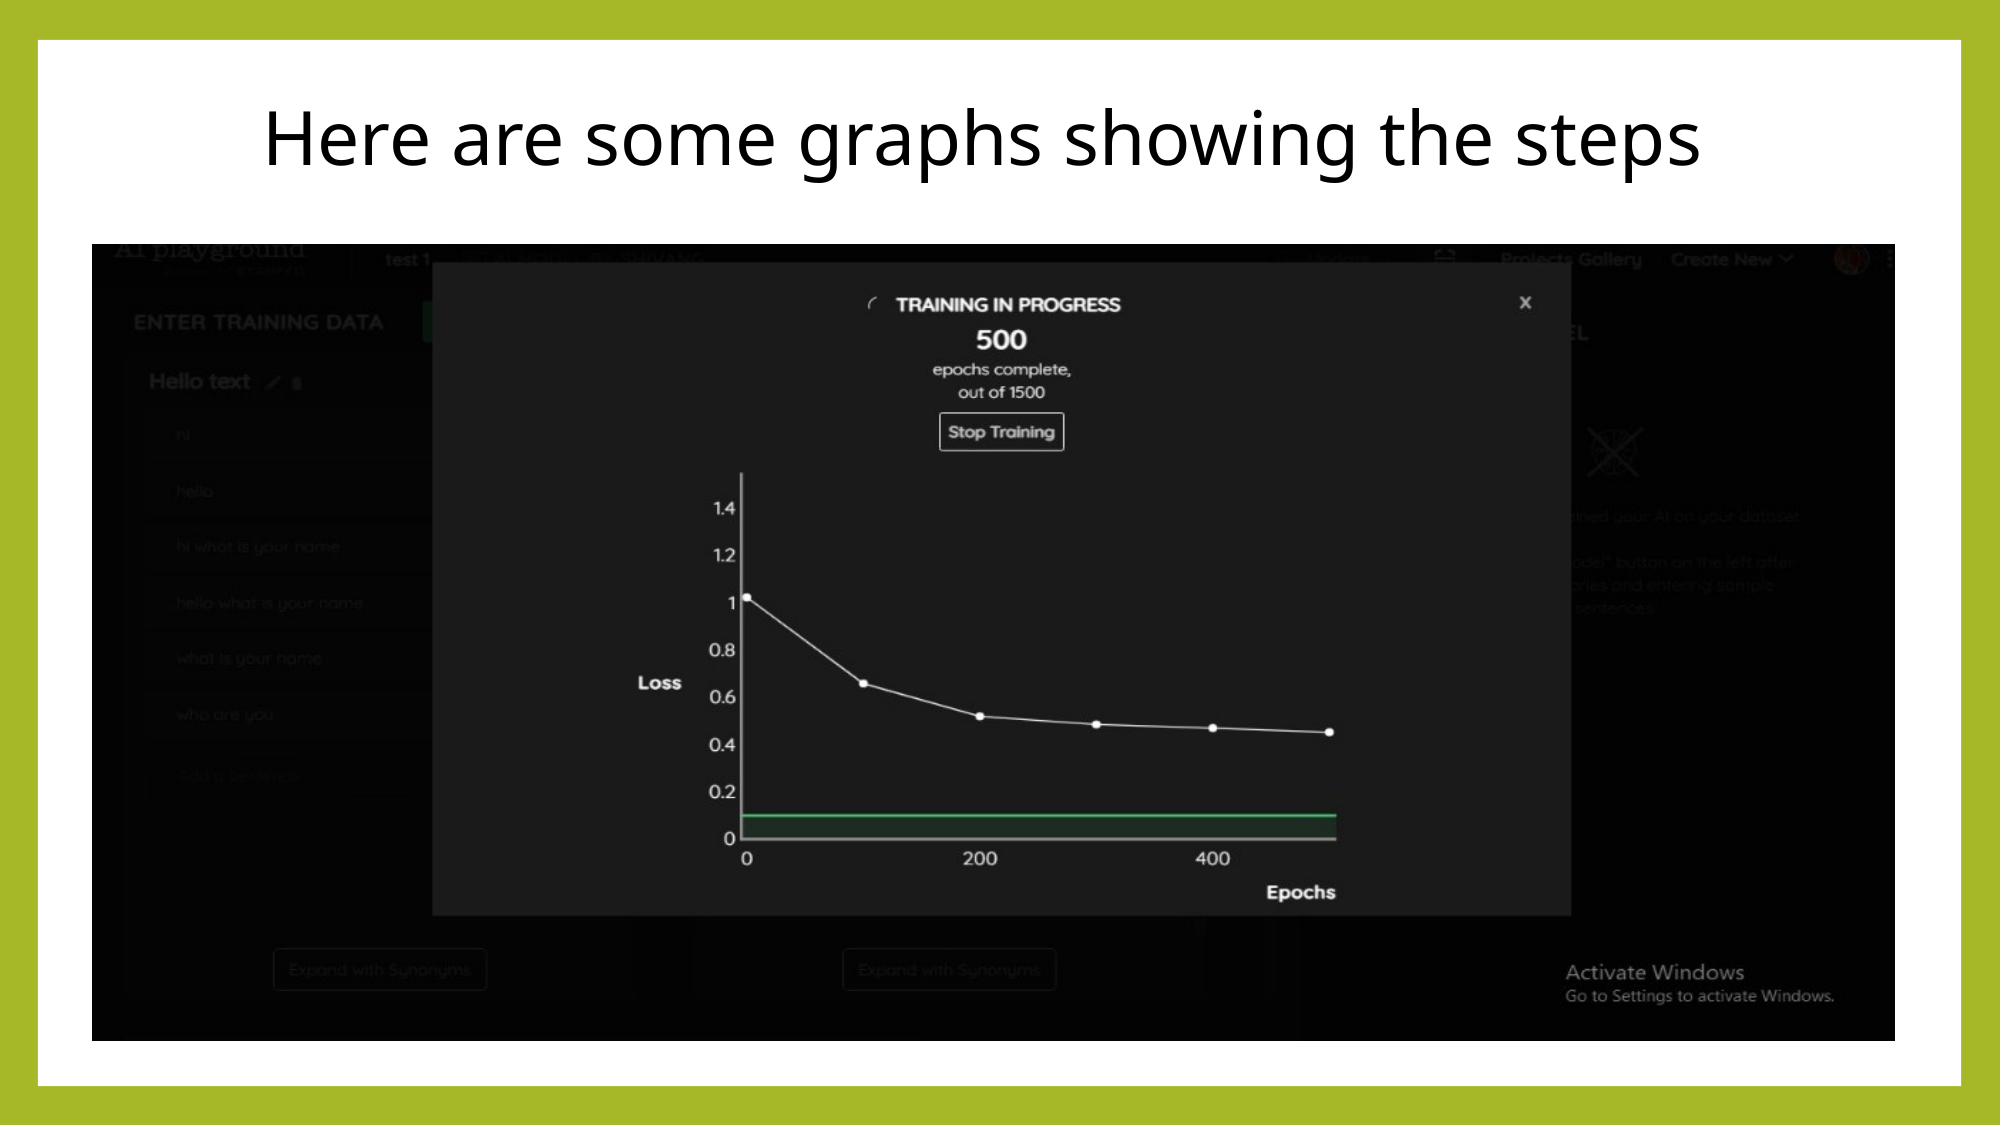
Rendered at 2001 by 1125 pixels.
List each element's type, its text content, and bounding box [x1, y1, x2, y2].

picture [90, 243, 1896, 1042]
text_box Here are some graphs showing the steps [90, 70, 1875, 201]
